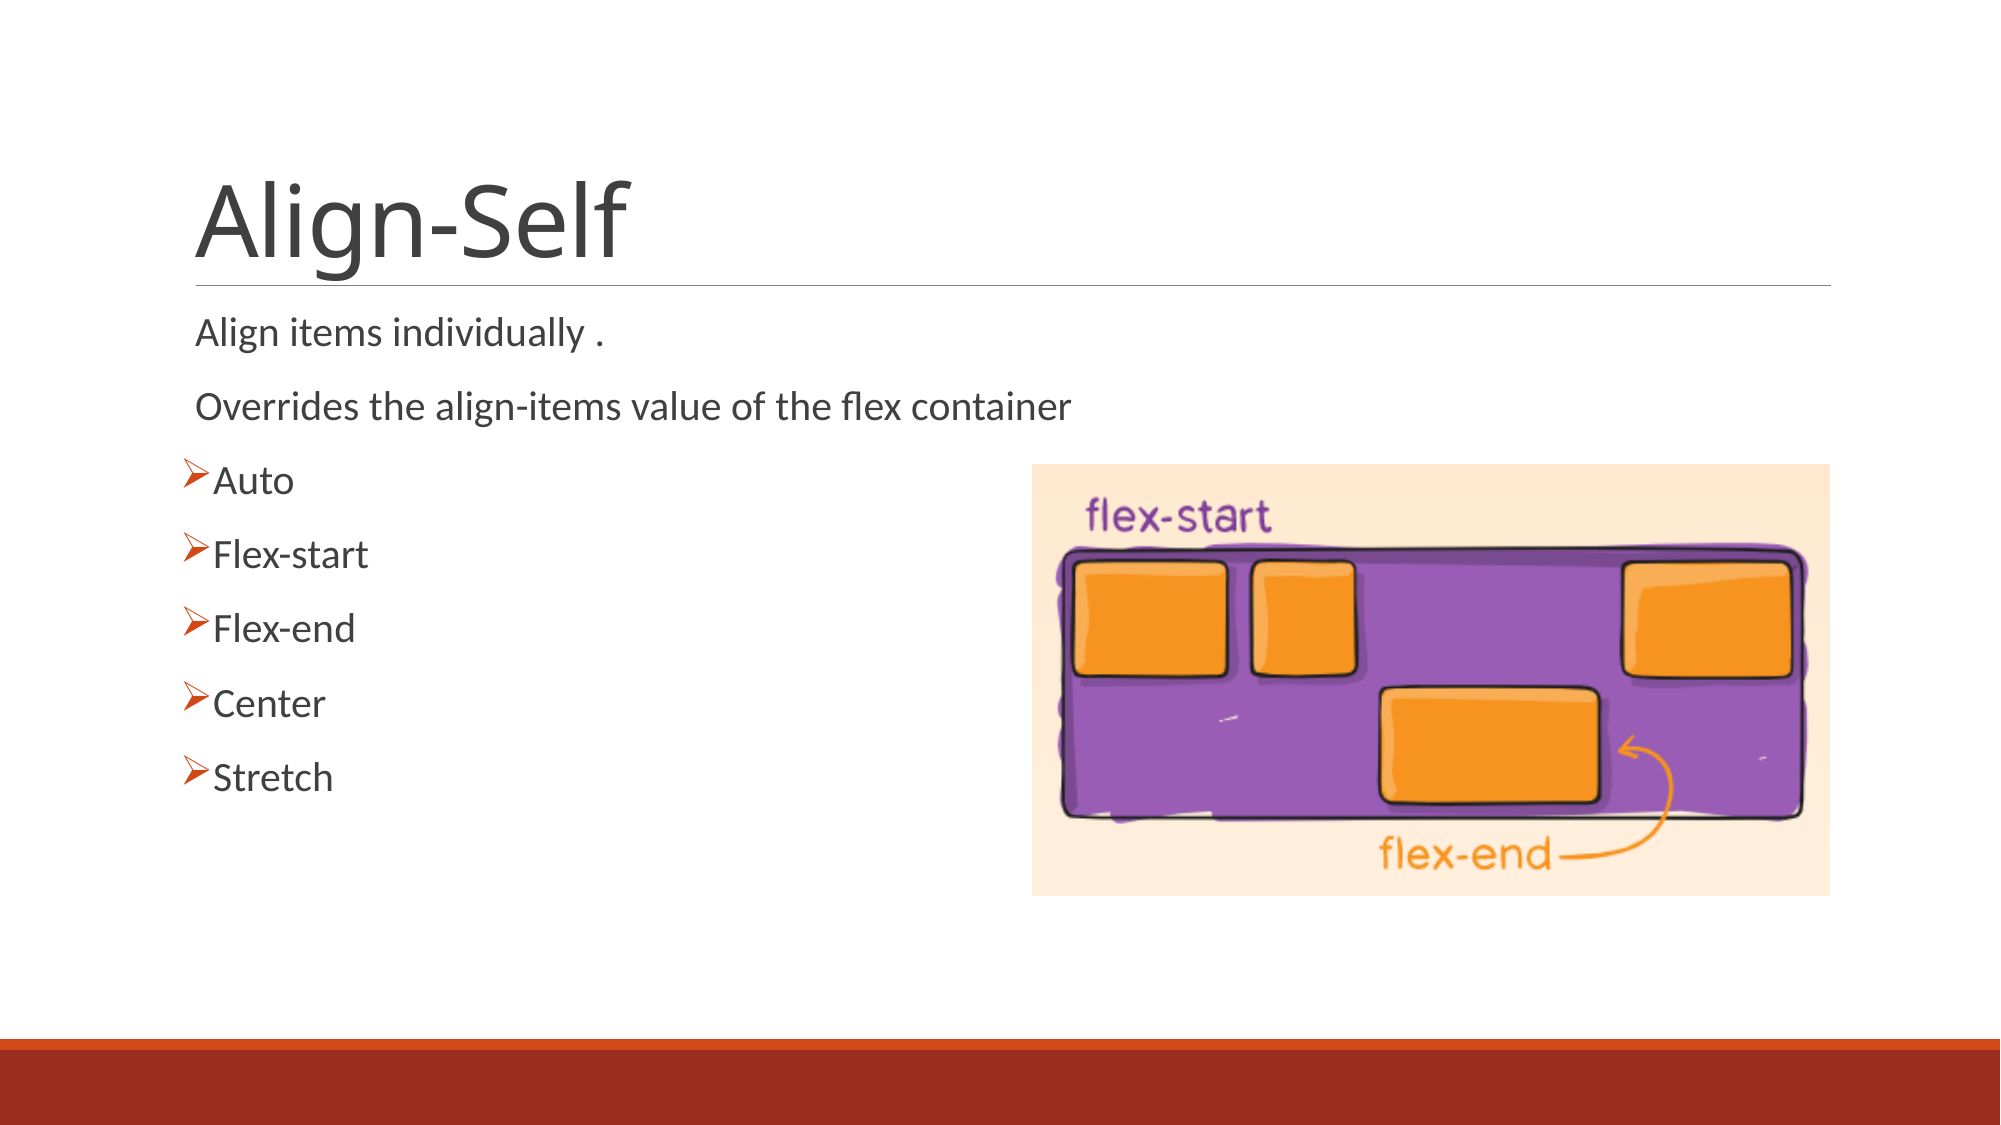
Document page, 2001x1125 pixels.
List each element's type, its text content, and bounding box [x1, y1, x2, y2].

list Align items individually . Overrides the align-items value of the flex container Auto Flex-start Flex-end Center Stretch [180, 302, 1830, 963]
title Align-Self [180, 47, 1830, 285]
picture [1031, 464, 1831, 896]
